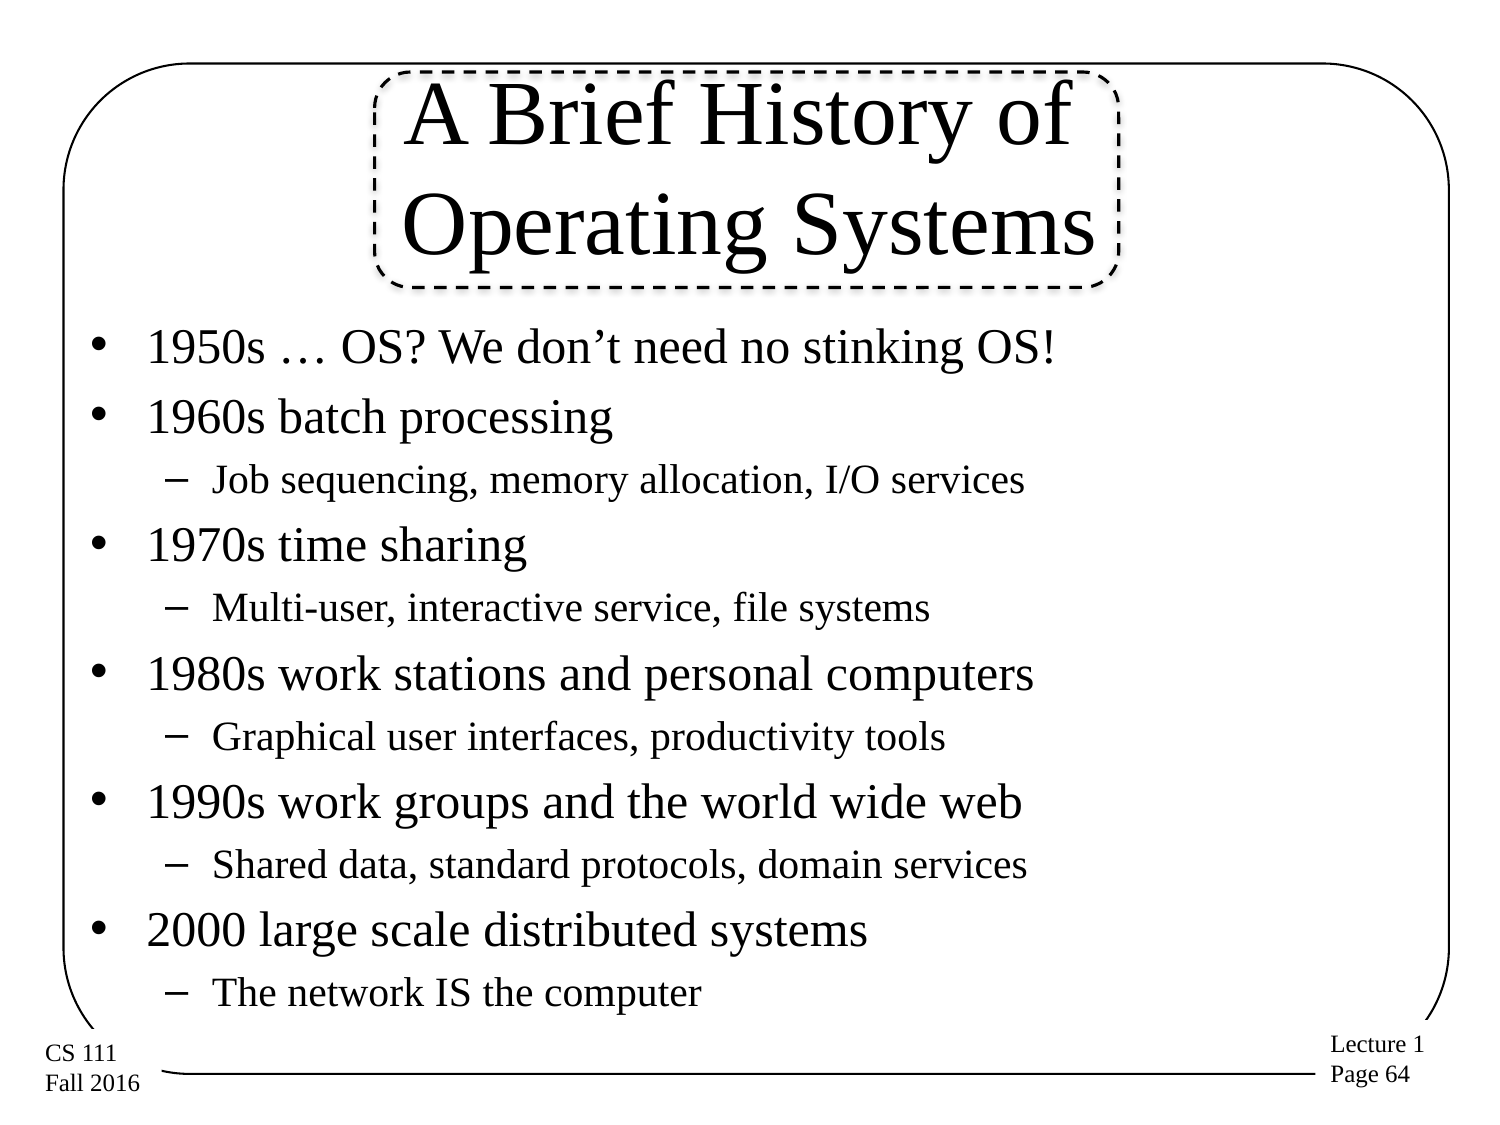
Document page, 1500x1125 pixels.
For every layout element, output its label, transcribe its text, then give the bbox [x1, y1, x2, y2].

list 1950s … OS? We don’t need no stinking OS! 1960s batch processing Job sequencing, memory allocation, I/O services 1970s time sharing Multi-user, interactive service, file systems 1980s work stations and personal computers Graphical user interfaces, productivity tools 1990s work groups and the world wide web Shared data, standard protocols, domain services 2000 large scale distributed systems The network IS the computer [74, 305, 1426, 1049]
title A Brief History of Operating Systems [74, 69, 1426, 258]
text_box [373, 71, 1120, 289]
